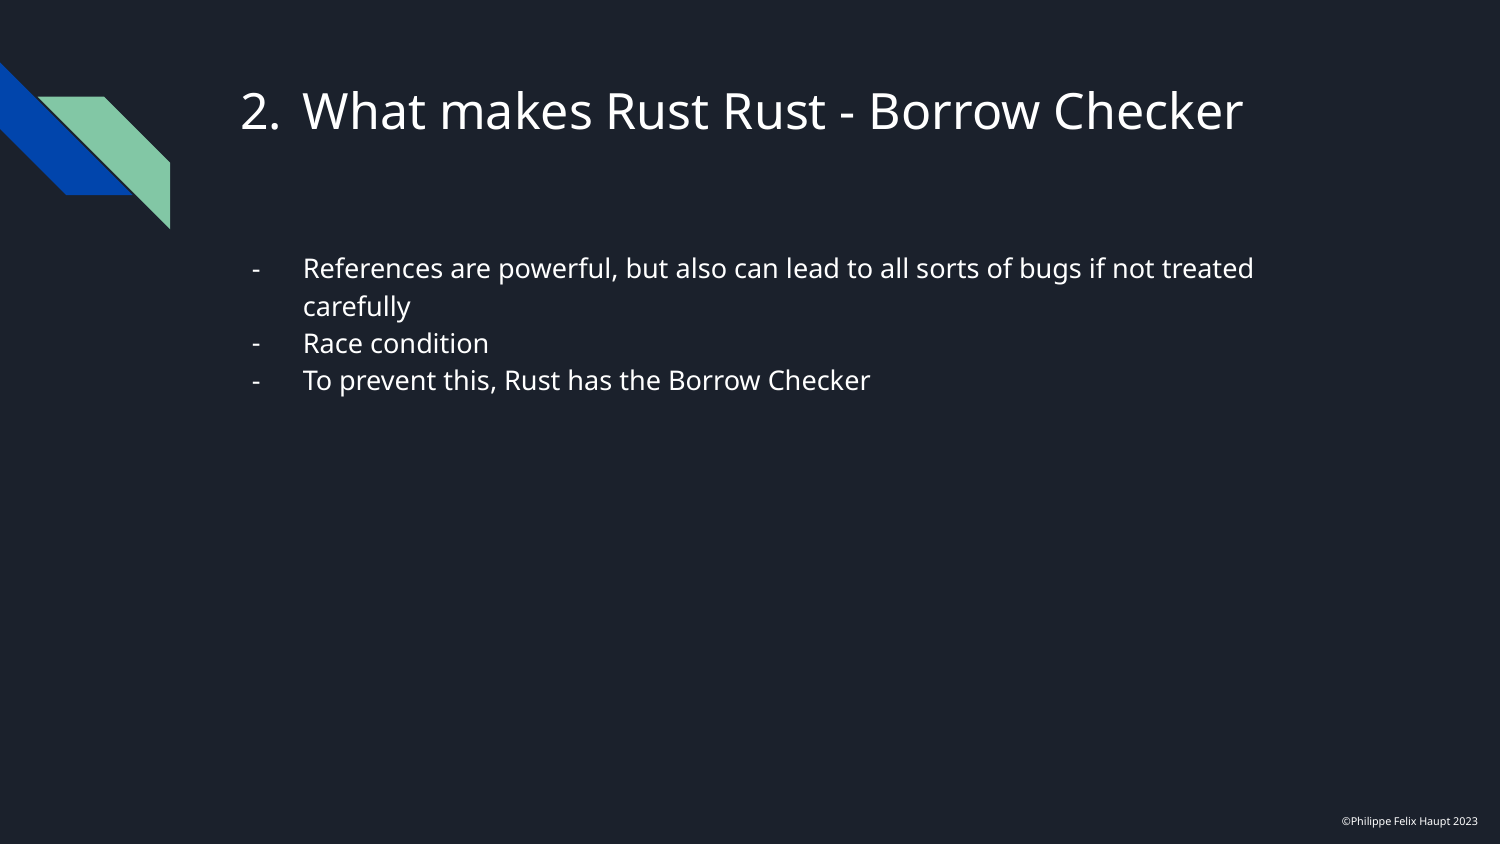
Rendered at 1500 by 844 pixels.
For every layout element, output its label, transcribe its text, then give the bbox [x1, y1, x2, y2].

list References are powerful, but also can lead to all sorts of bugs if not treated carefully Race condition To prevent this, Rust has the Borrow Checker [212, 232, 1368, 766]
subtitle ©Philippe Felix Haupt 2023 [1326, 801, 1500, 844]
title What makes Rust Rust - Borrow Checker [212, 64, 1368, 215]
